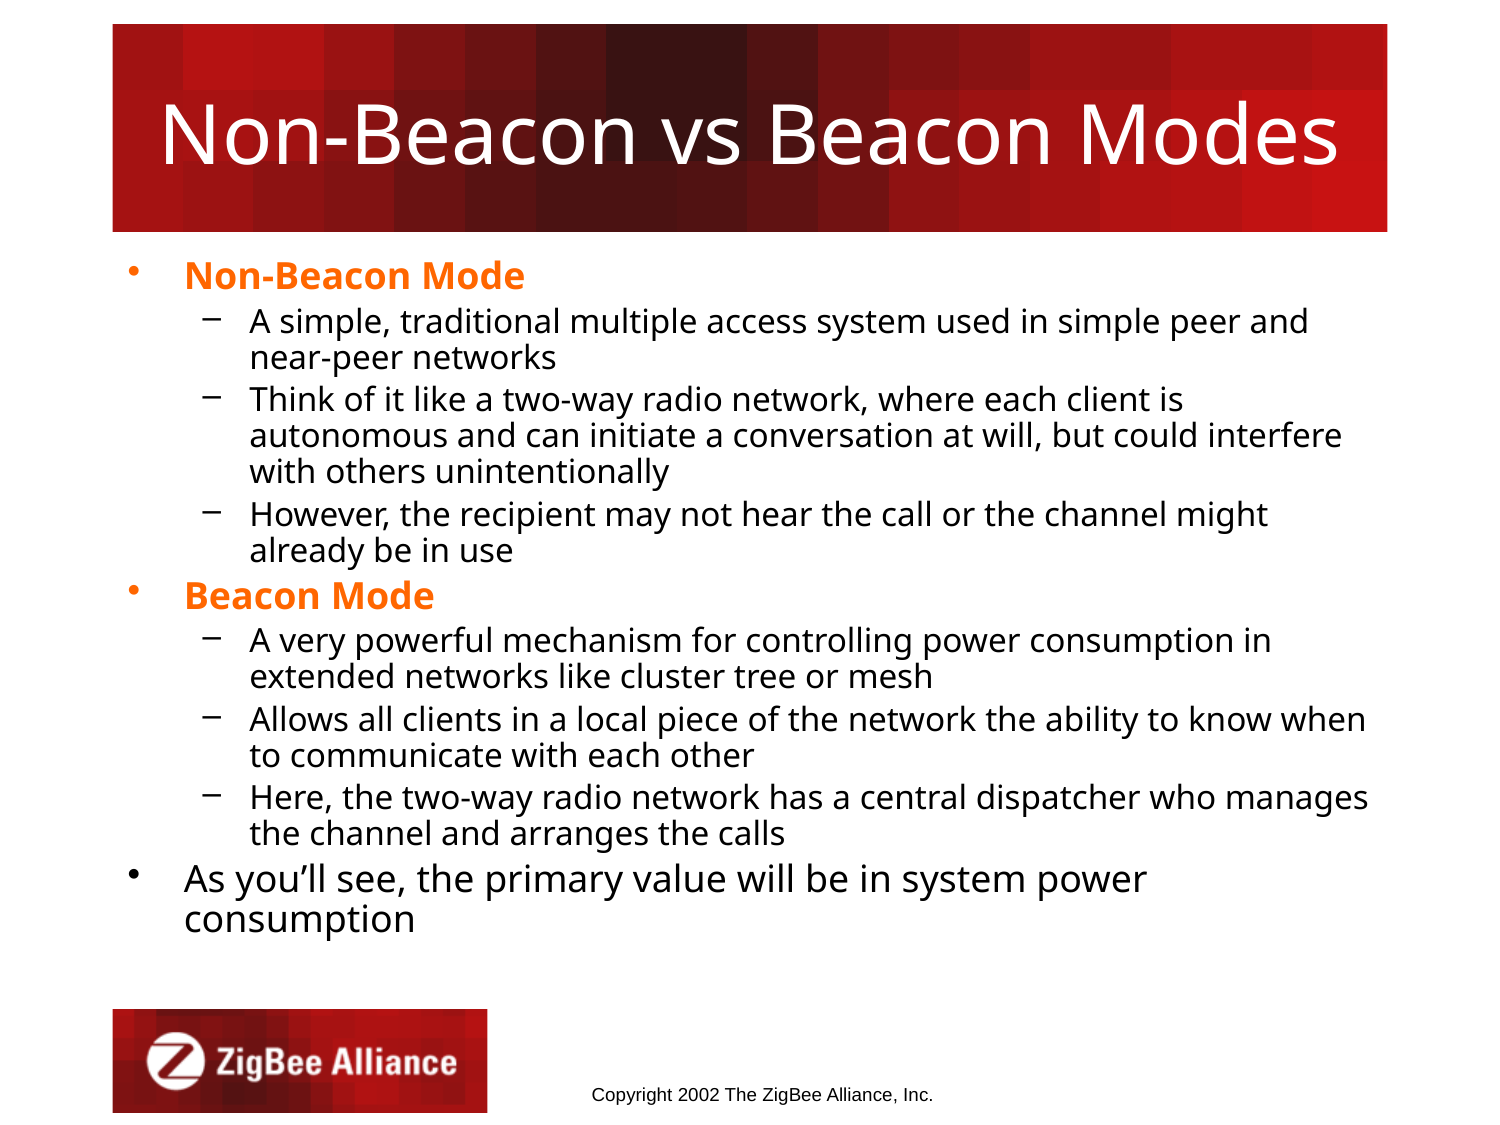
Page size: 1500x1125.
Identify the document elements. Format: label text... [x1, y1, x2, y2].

title Non-Beacon vs Beacon Modes [112, 37, 1388, 226]
footer Copyright 2002 The ZigBee Alliance, Inc. [524, 1074, 1001, 1125]
picture [112, 24, 1388, 37]
list Non-Beacon Mode A simple, traditional multiple access system used in simple peer and near-peer networks Think of it like a two-way radio network, where each client is autonomous and can initiate a conversation at will, but could interfere with others unintentionally However, the recipient may not hear the call or the channel might already be in use Beacon Mode A very powerful mechanism for controlling power consumption in extended networks like cluster tree or mesh Allows all clients in a local piece of the network the ability to know when to communicate with each other Here, the two-way radio network has a central dispatcher who manages the channel and arranges the calls As you’ll see, the primary value will be in system power consumption [112, 249, 1388, 1001]
picture [112, 226, 1388, 249]
picture [112, 1009, 488, 1113]
